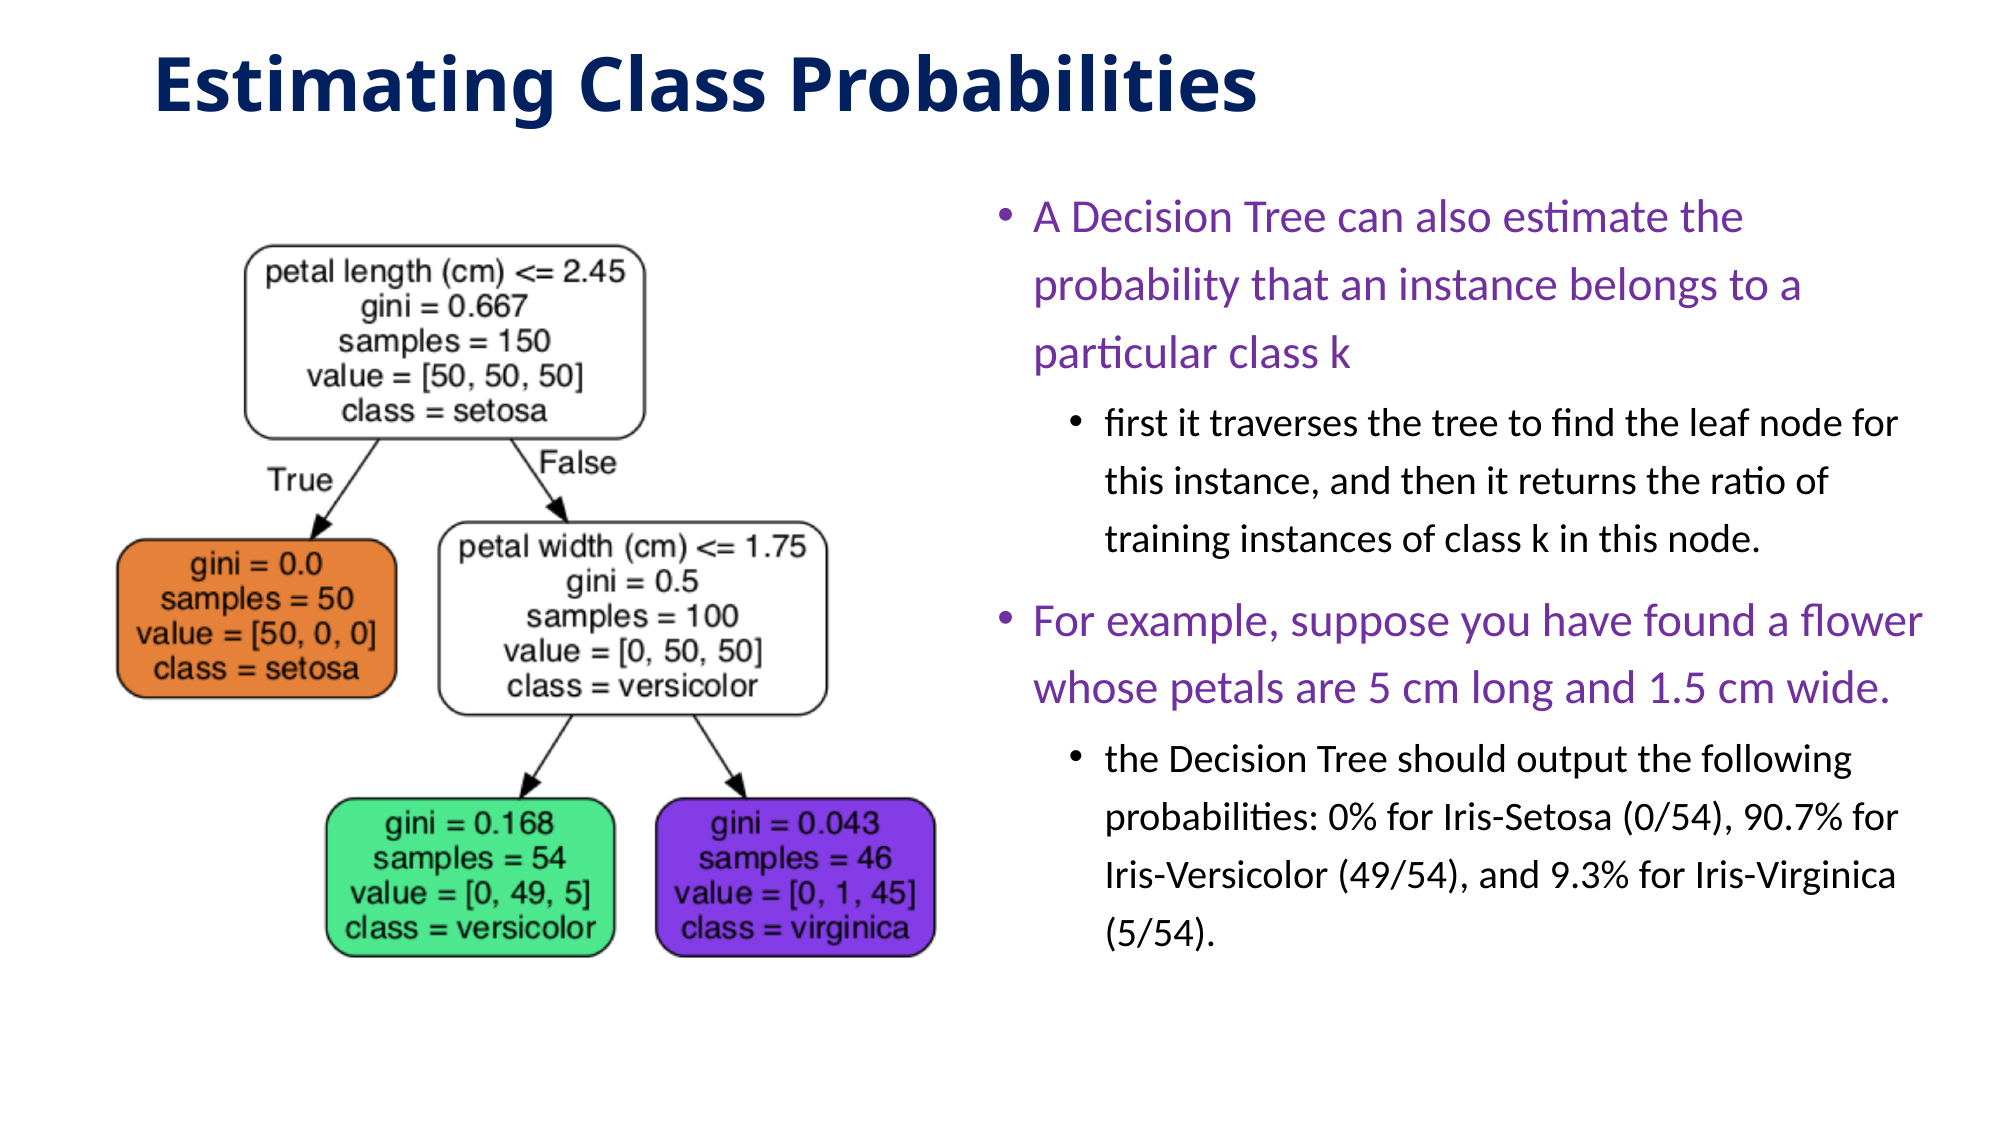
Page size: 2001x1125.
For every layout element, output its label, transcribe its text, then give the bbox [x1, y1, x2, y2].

title Estimating Class Probabilities [137, 30, 1863, 144]
list A Decision Tree can also estimate the probability that an instance belongs to a particular class k first it traverses the tree to find the leaf node for this instance, and then it returns the ratio of training instances of class k in this node. For example, suppose you have found a flower whose petals are 5 cm long and 1.5 cm wide. the Decision Tree should output the following probabilities: 0% for Iris-Setosa (0/54), 90.7% for Iris-Versicolor (49/54), and 9.3% for Iris-Virginica (5/54). [982, 166, 1945, 1039]
picture [27, 239, 948, 966]
